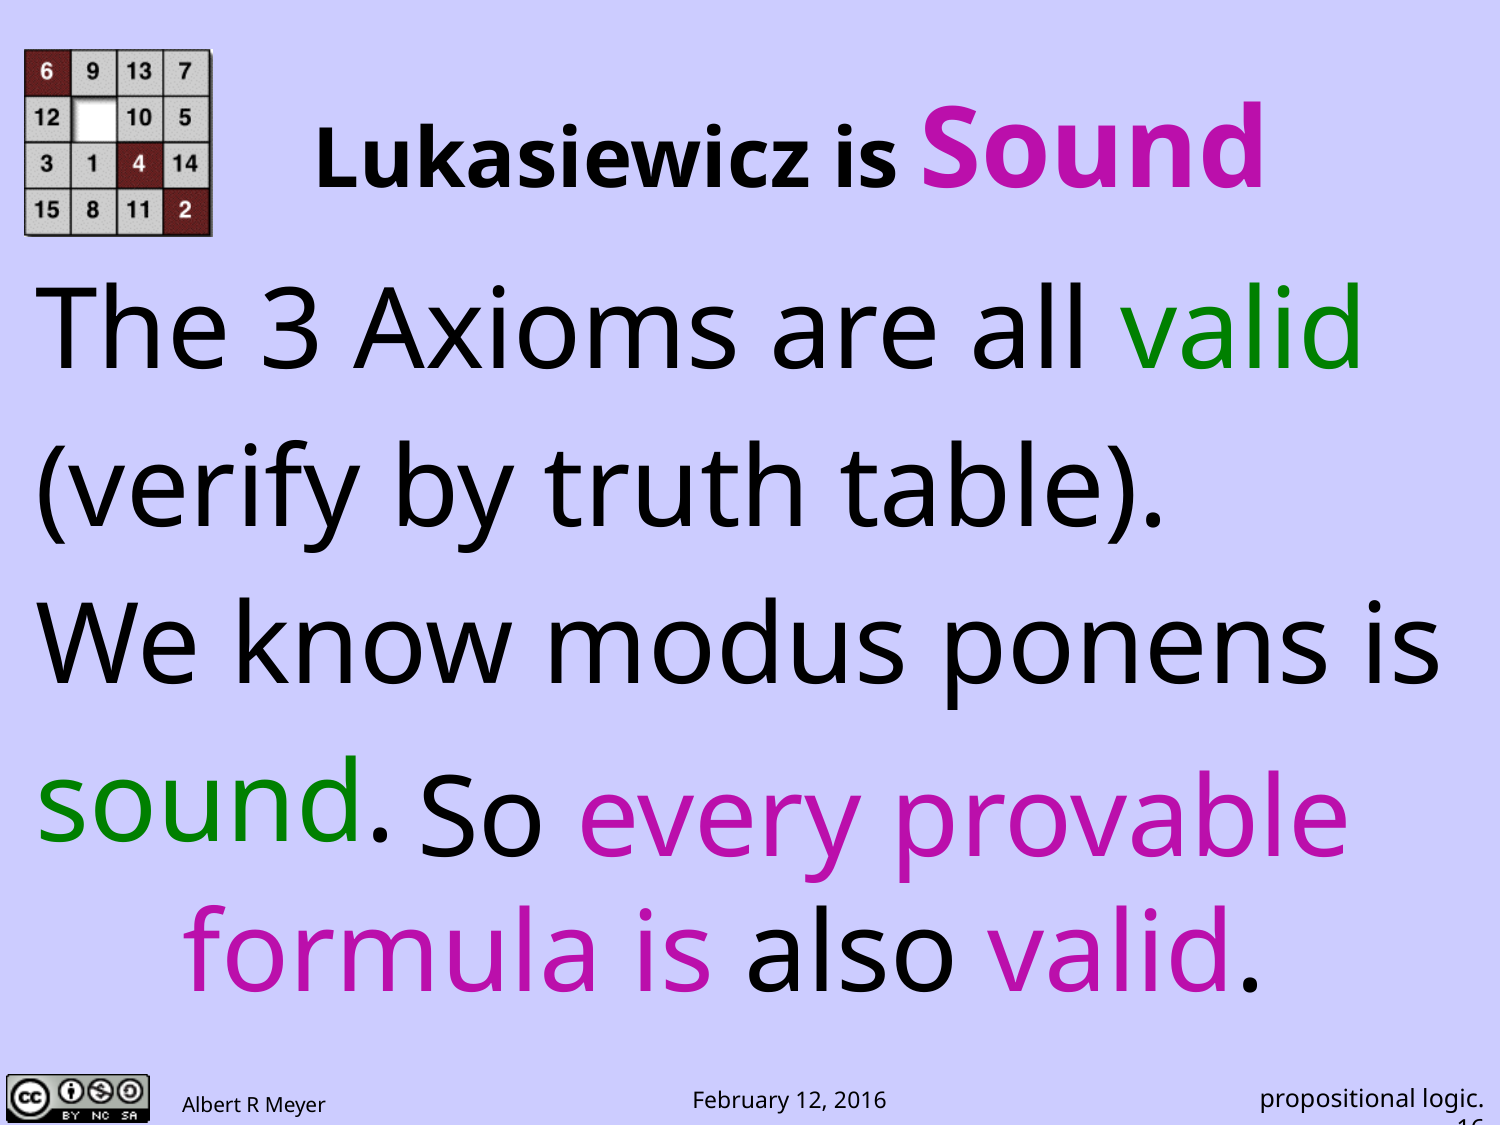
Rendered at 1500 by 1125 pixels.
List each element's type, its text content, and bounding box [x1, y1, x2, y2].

title Lukasiewicz’ Proof System [237, 49, 1476, 238]
text_box Lukasiewicz is Sound [234, 60, 1349, 225]
text_box So every provable formula is also valid. [51, 736, 1397, 1021]
picture [24, 49, 213, 237]
picture [6, 1074, 150, 1123]
list The 3 Axioms are all valid (verify by truth table). We know modus ponens is sound. [19, 248, 1500, 1051]
slide_number propositional logic.16 [1224, 1074, 1500, 1121]
